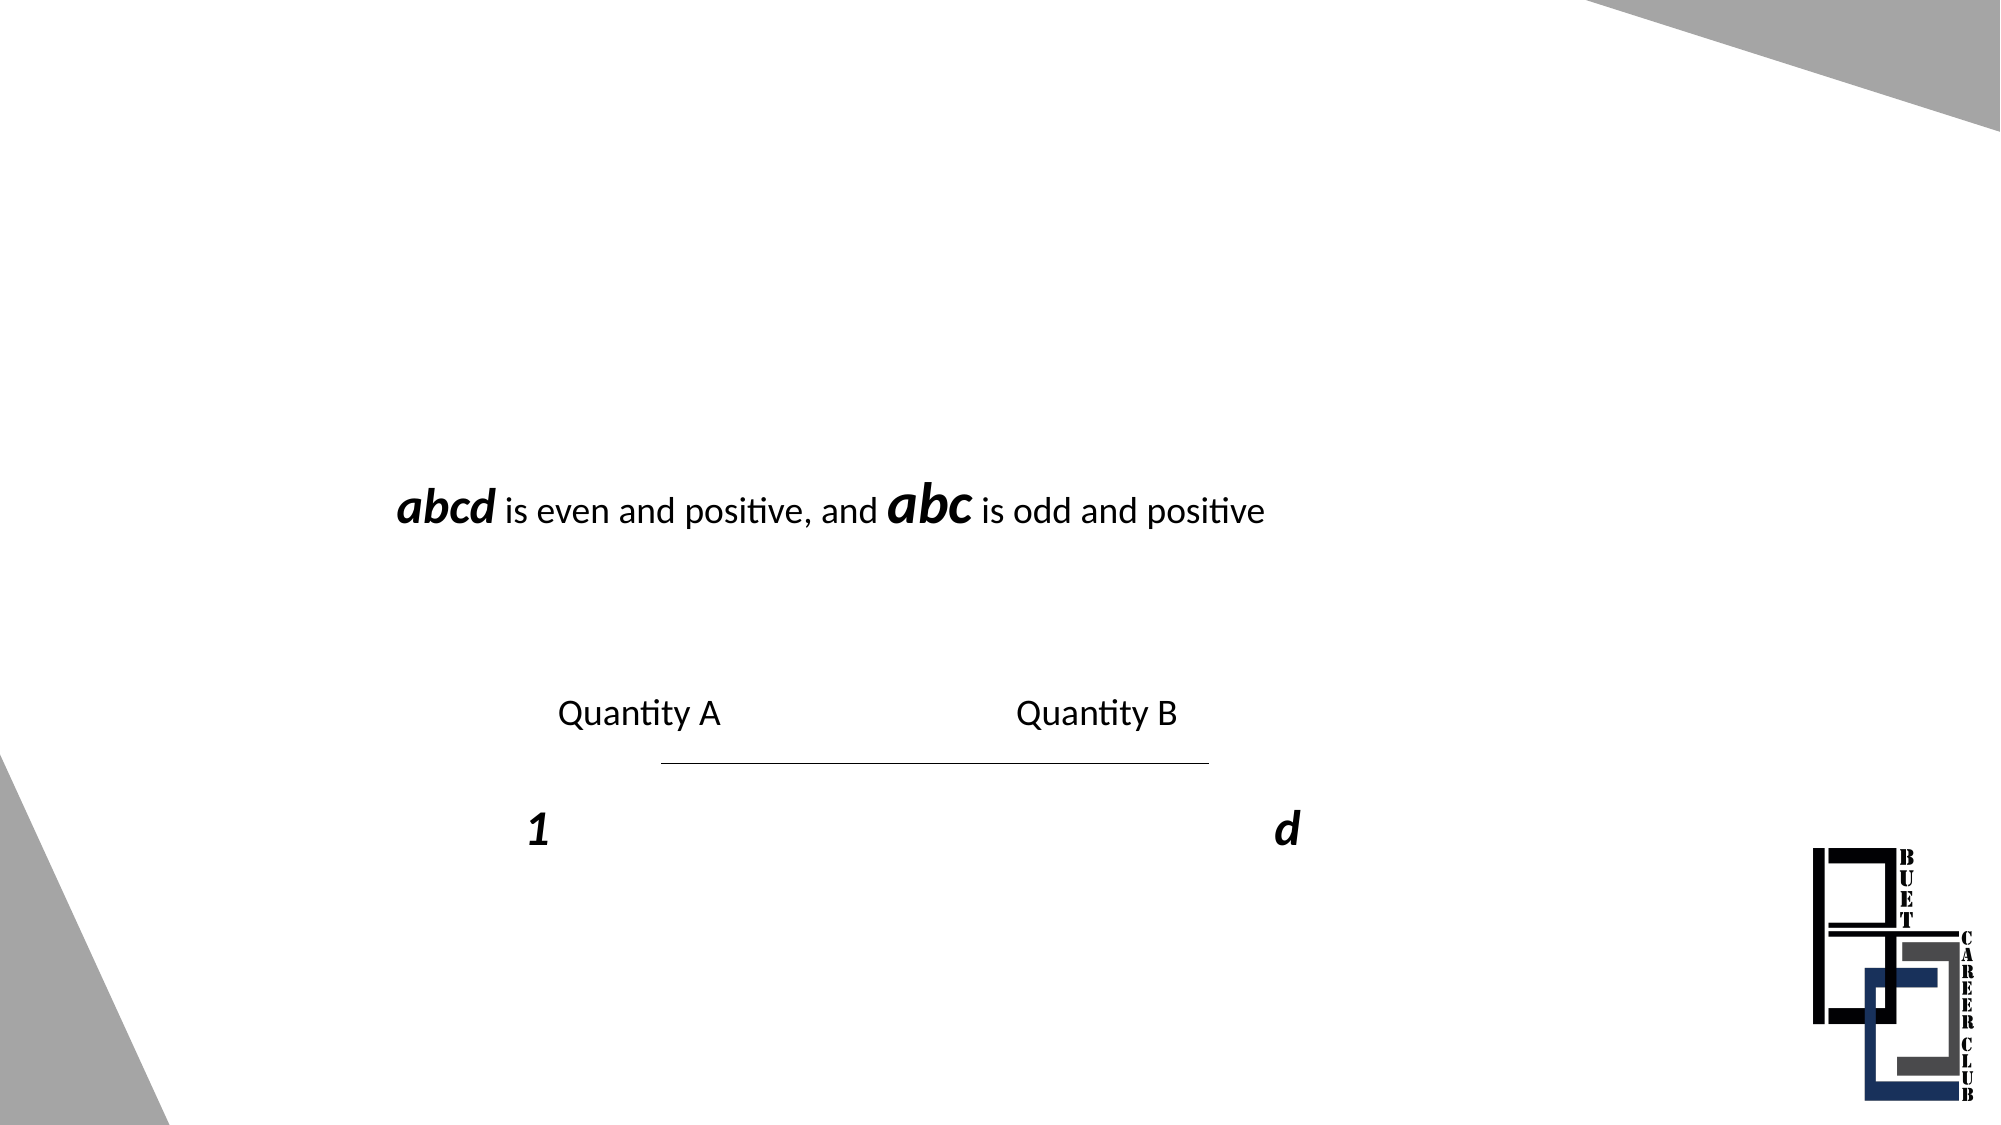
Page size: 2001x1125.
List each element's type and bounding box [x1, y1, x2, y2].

text_box [0, 0, 2000, 1125]
